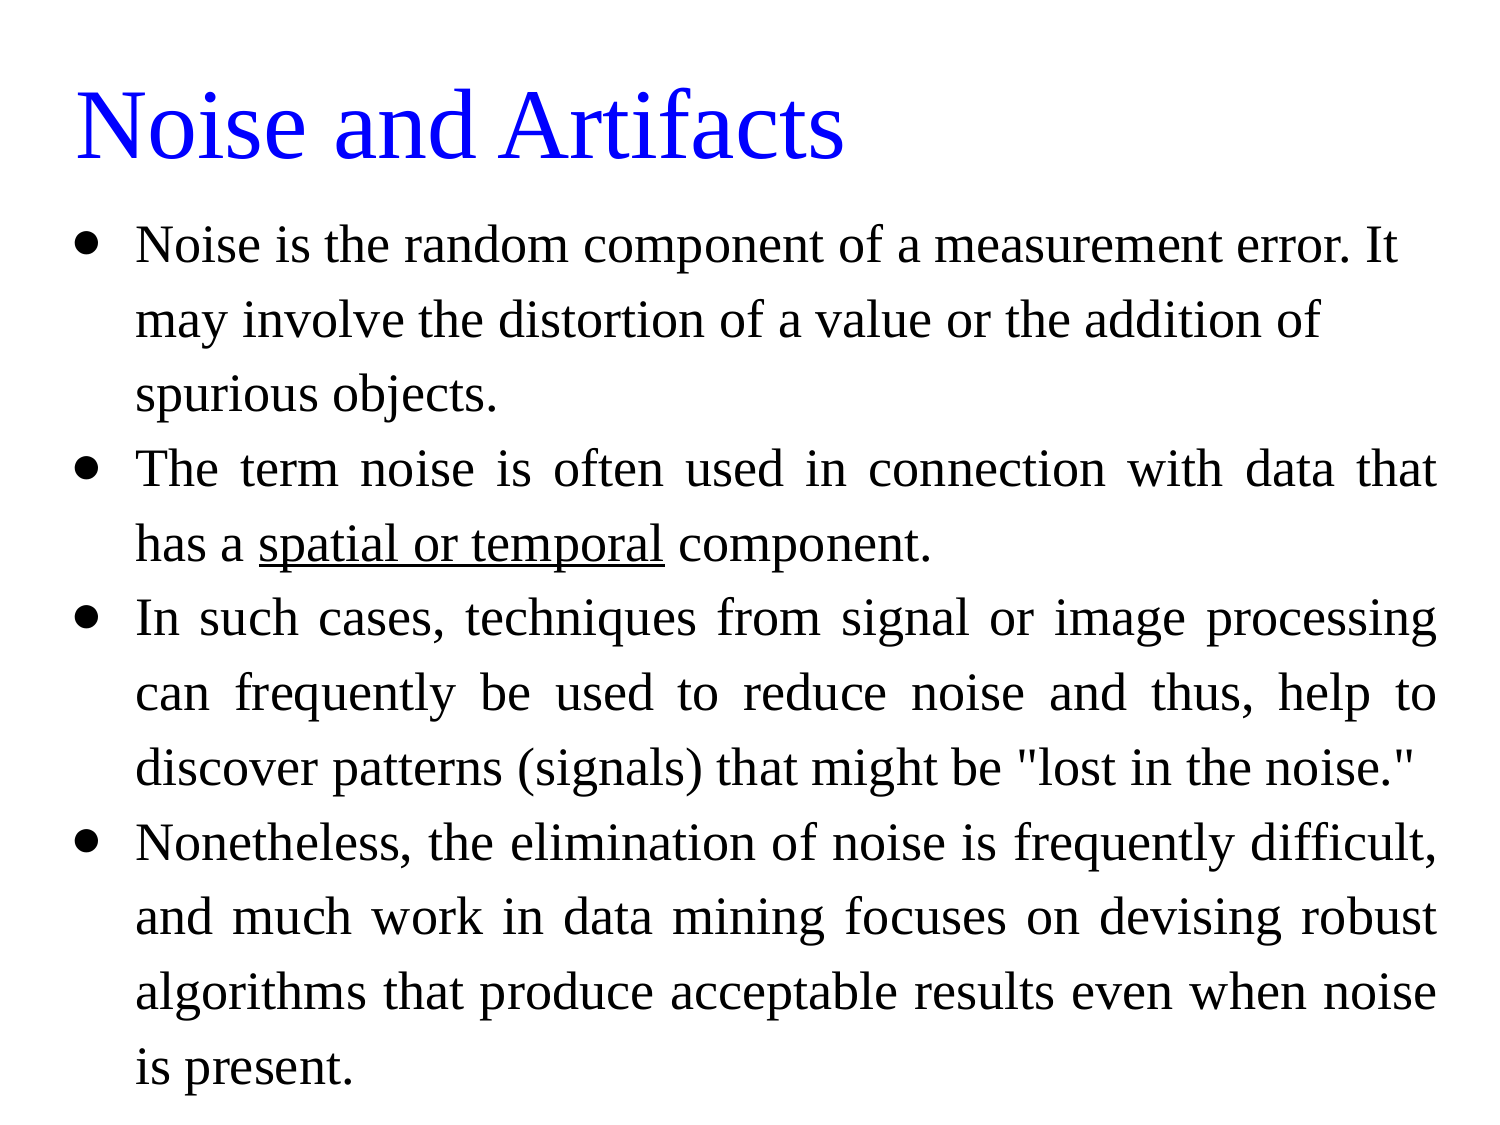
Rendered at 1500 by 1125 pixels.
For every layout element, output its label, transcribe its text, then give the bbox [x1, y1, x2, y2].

text_box Noise and Artifacts [75, 66, 1425, 179]
text_box Noise is the random component of a measurement error. It may involve the distortion of a value or the addition of spurious objects. The term noise is often used in connection with data that has a spatial or temporal component. In such cases, techniques from signal or image processing can frequently be used to reduce noise and thus, help to discover patterns (signals) that might be "lost in the noise." Nonetheless, the elimination of noise is frequently difficult, and much work in data mining focuses on devising robust algorithms that produce acceptable results even when noise is present. [45, 191, 1455, 970]
